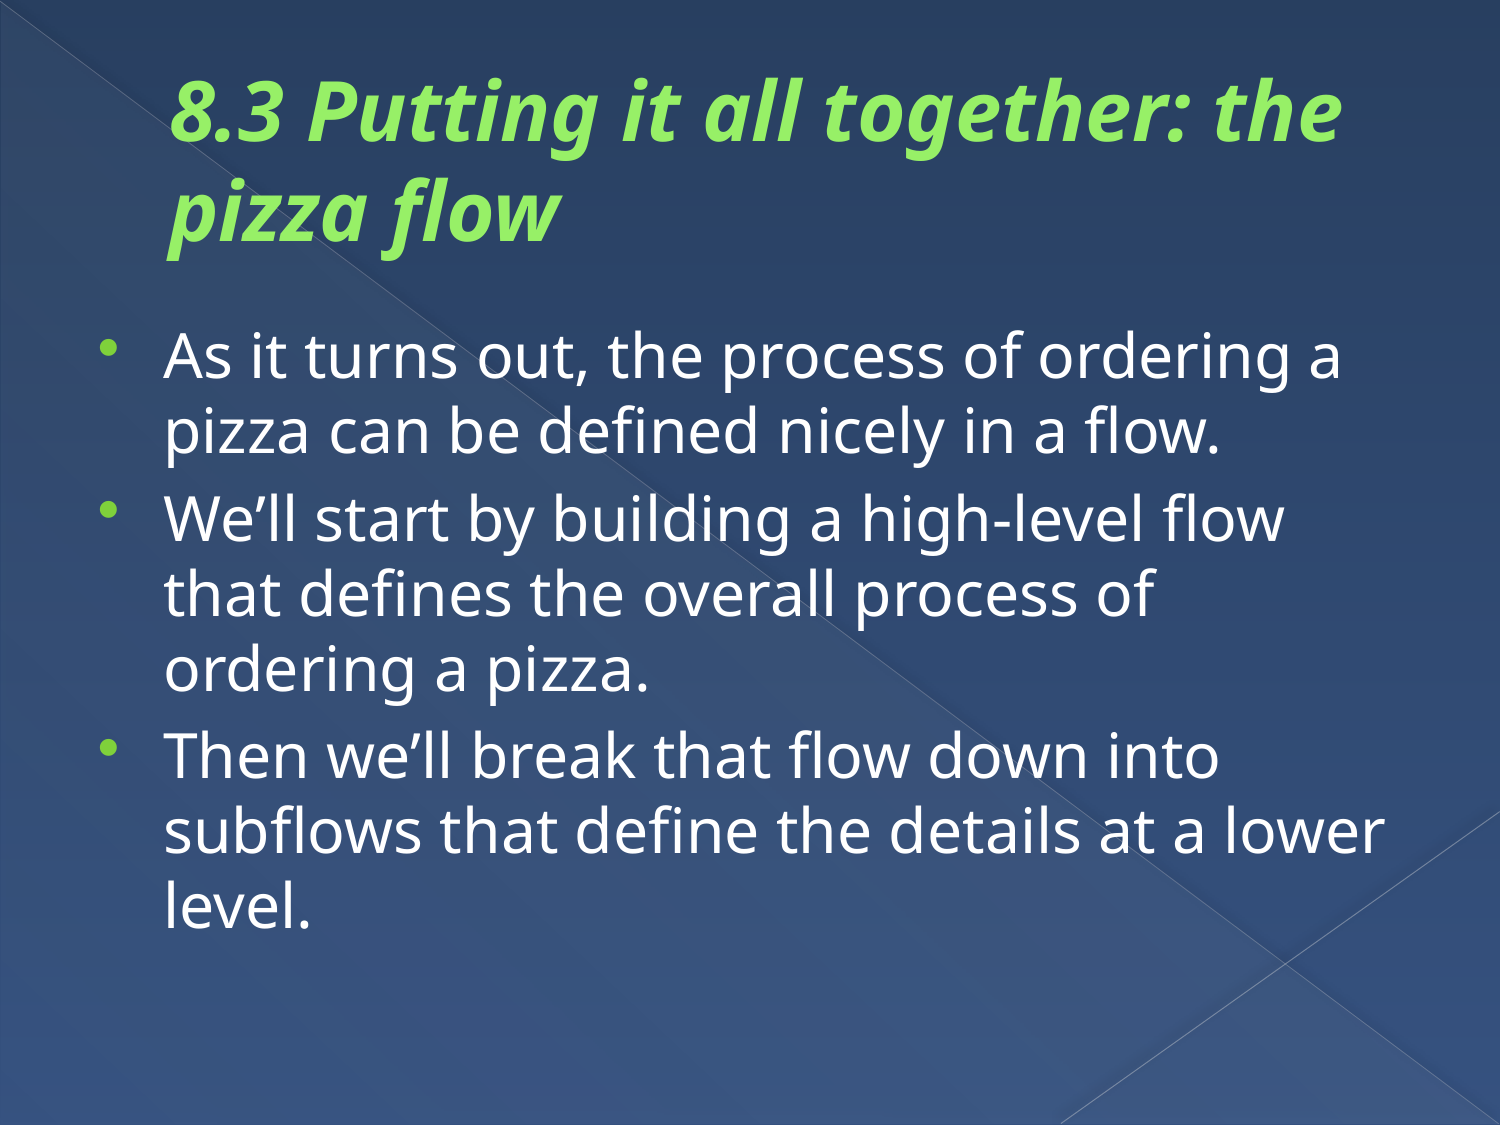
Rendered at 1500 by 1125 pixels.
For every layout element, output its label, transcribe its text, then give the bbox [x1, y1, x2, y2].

list As it turns out, the process of ordering a pizza can be defined nicely in a flow. We’ll start by building a high-level flow that defines the overall process of ordering a pizza. Then we’ll break that flow down into subflows that define the details at a lower level. [75, 308, 1425, 1059]
title 8.3 Putting it all together: the pizza flow [75, 43, 1425, 274]
